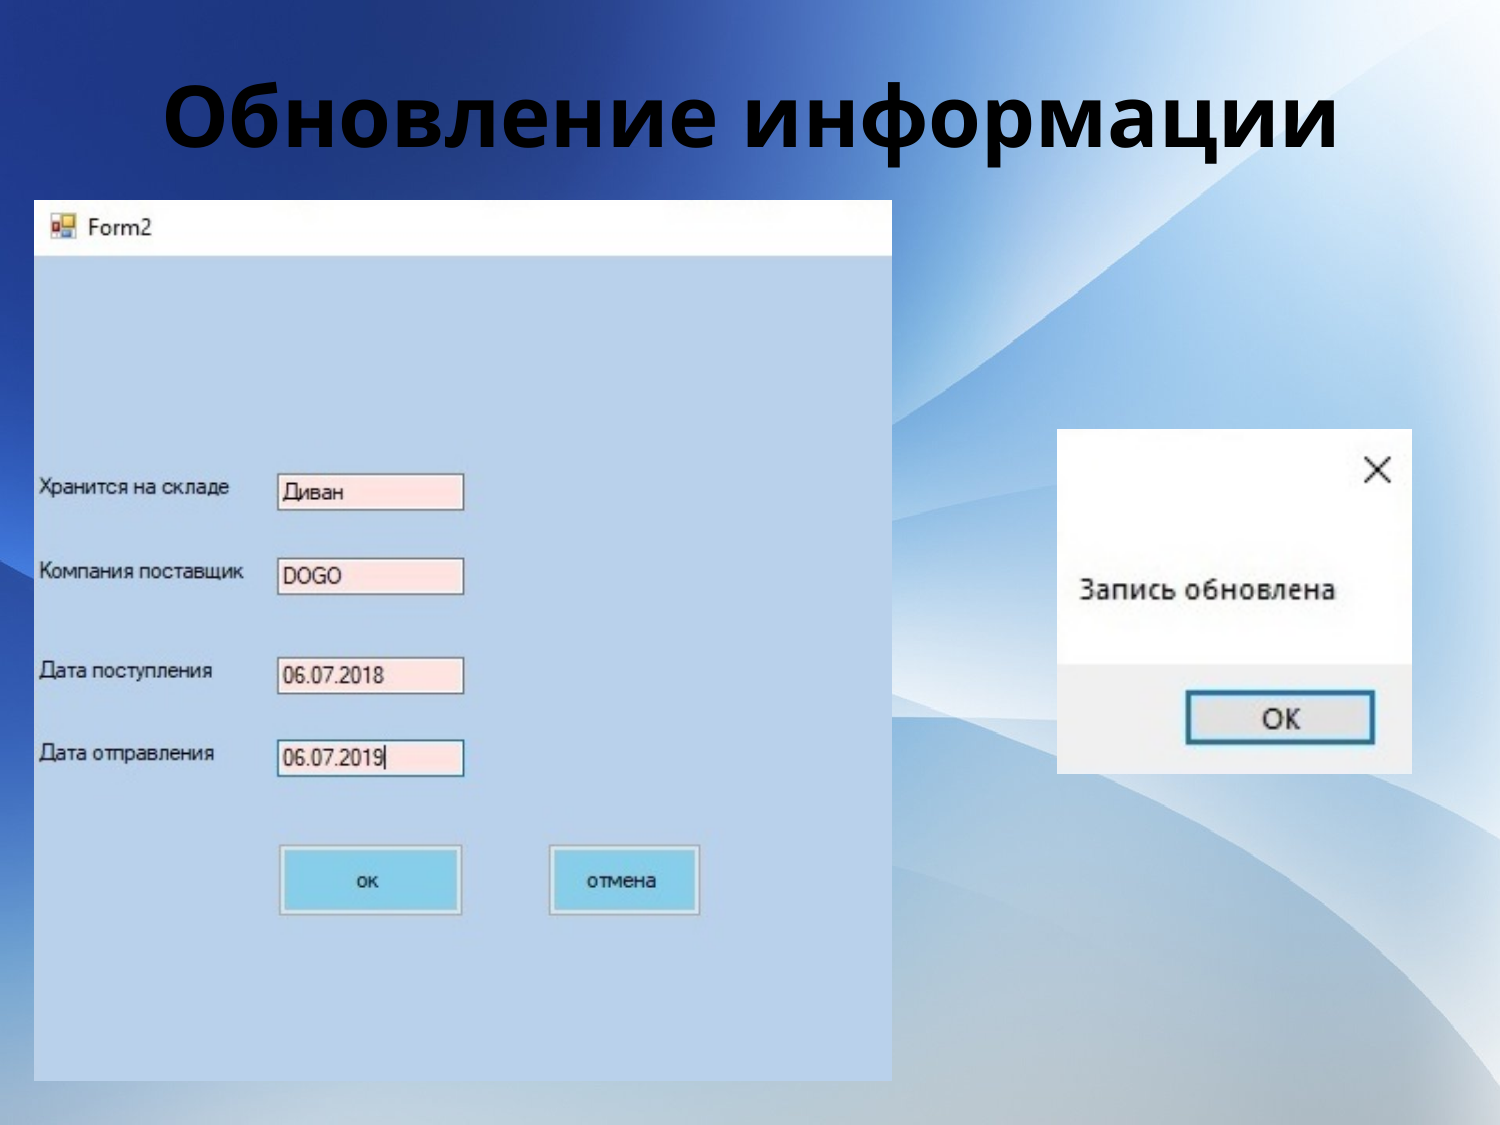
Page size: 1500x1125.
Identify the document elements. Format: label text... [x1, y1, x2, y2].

title Обновление информации [76, 19, 1427, 207]
picture [0, 0, 1500, 1125]
